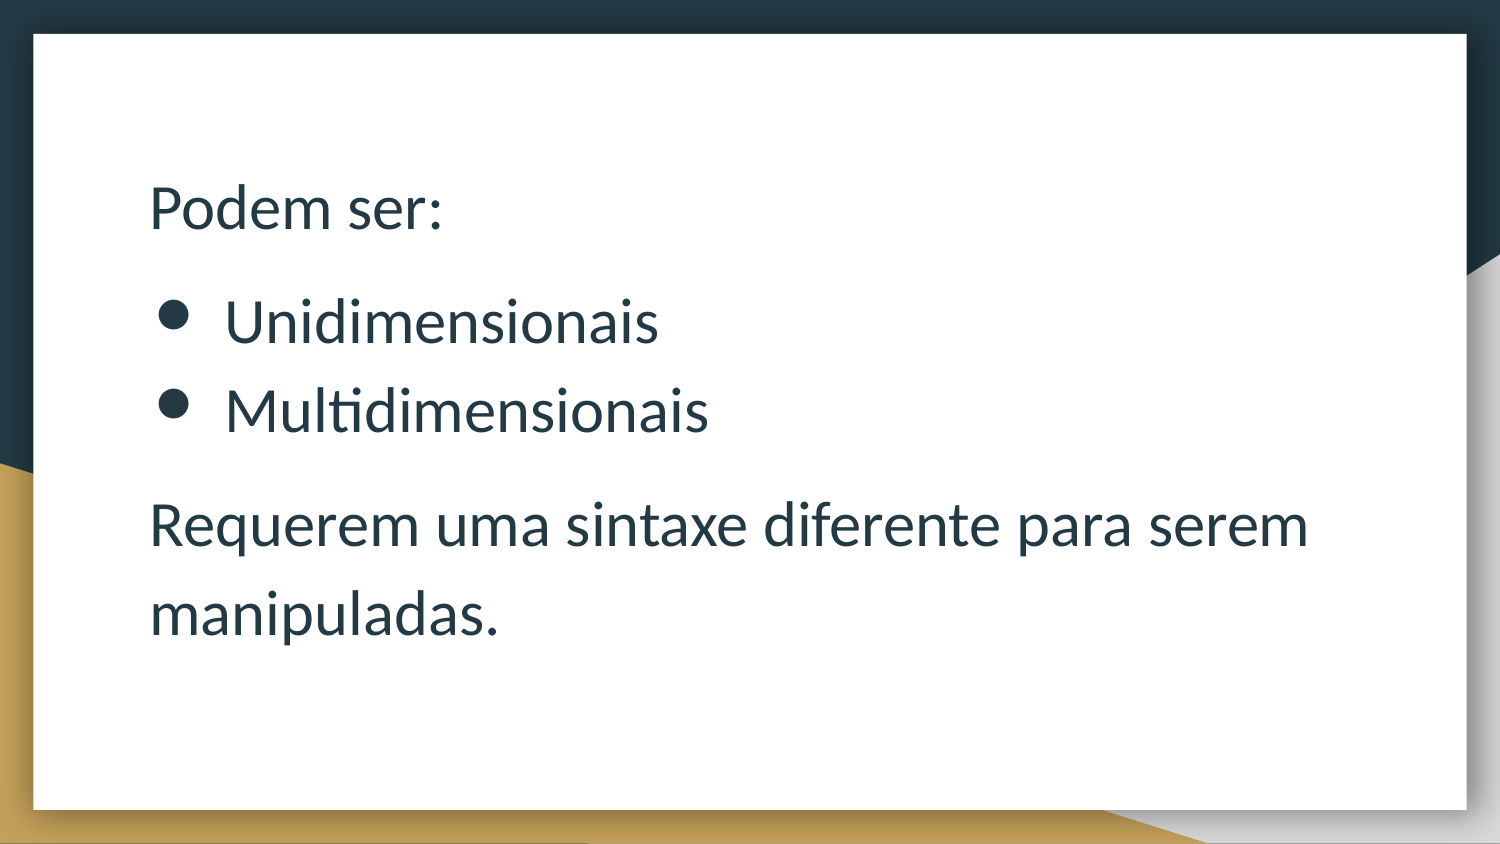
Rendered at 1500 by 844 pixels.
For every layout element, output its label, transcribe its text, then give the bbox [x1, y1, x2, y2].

list Podem ser: Unidimensionais Multidimensionais Requerem uma sintaxe diferente para serem manipuladas. [134, 138, 1366, 729]
